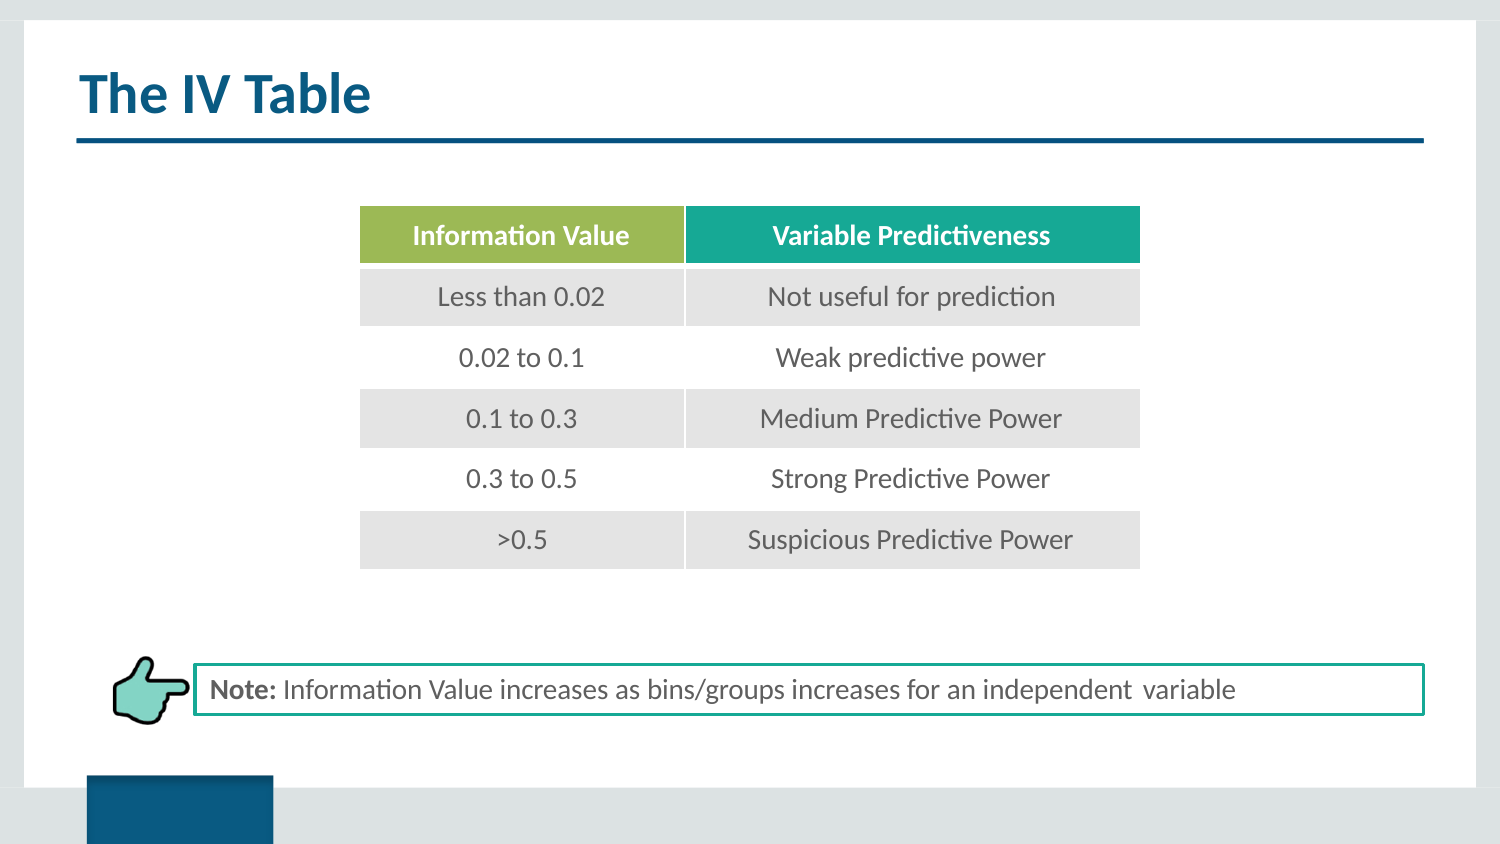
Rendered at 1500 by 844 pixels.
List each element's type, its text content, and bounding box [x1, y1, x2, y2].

text_box >0.5 [494, 518, 551, 556]
text_box 0.02 to 0.1 [456, 336, 588, 374]
text_box 0.1 to 0.3 [464, 396, 581, 434]
text_box [360, 206, 685, 266]
text_box [360, 388, 685, 448]
text_box [686, 206, 1140, 266]
text_box Variable Predictiveness [770, 214, 1056, 252]
text_box 0.3 to 0.5 [464, 457, 581, 495]
text_box [381, 138, 1424, 144]
text_box Suspicious Predictive Power [745, 518, 1080, 556]
text_box Note: Information Value increases as bins/groups increases for an independent variable [207, 667, 1251, 705]
text_box Weak predictive power [773, 336, 1053, 374]
text_box [110, 654, 195, 729]
text_box Not useful for prediction [765, 275, 1061, 313]
text_box Strong Predictive Power [768, 457, 1057, 495]
text_box Medium Predictive Power [757, 396, 1069, 434]
text_box [360, 267, 685, 327]
text_box Information Value [410, 214, 634, 252]
text_box [686, 388, 1140, 448]
text_box [686, 267, 1140, 327]
text_box [686, 510, 1140, 570]
text_box [360, 510, 685, 570]
text_box Less than 0.02 [435, 275, 610, 313]
title The IV Table [77, 53, 381, 197]
text_box [194, 664, 1424, 715]
